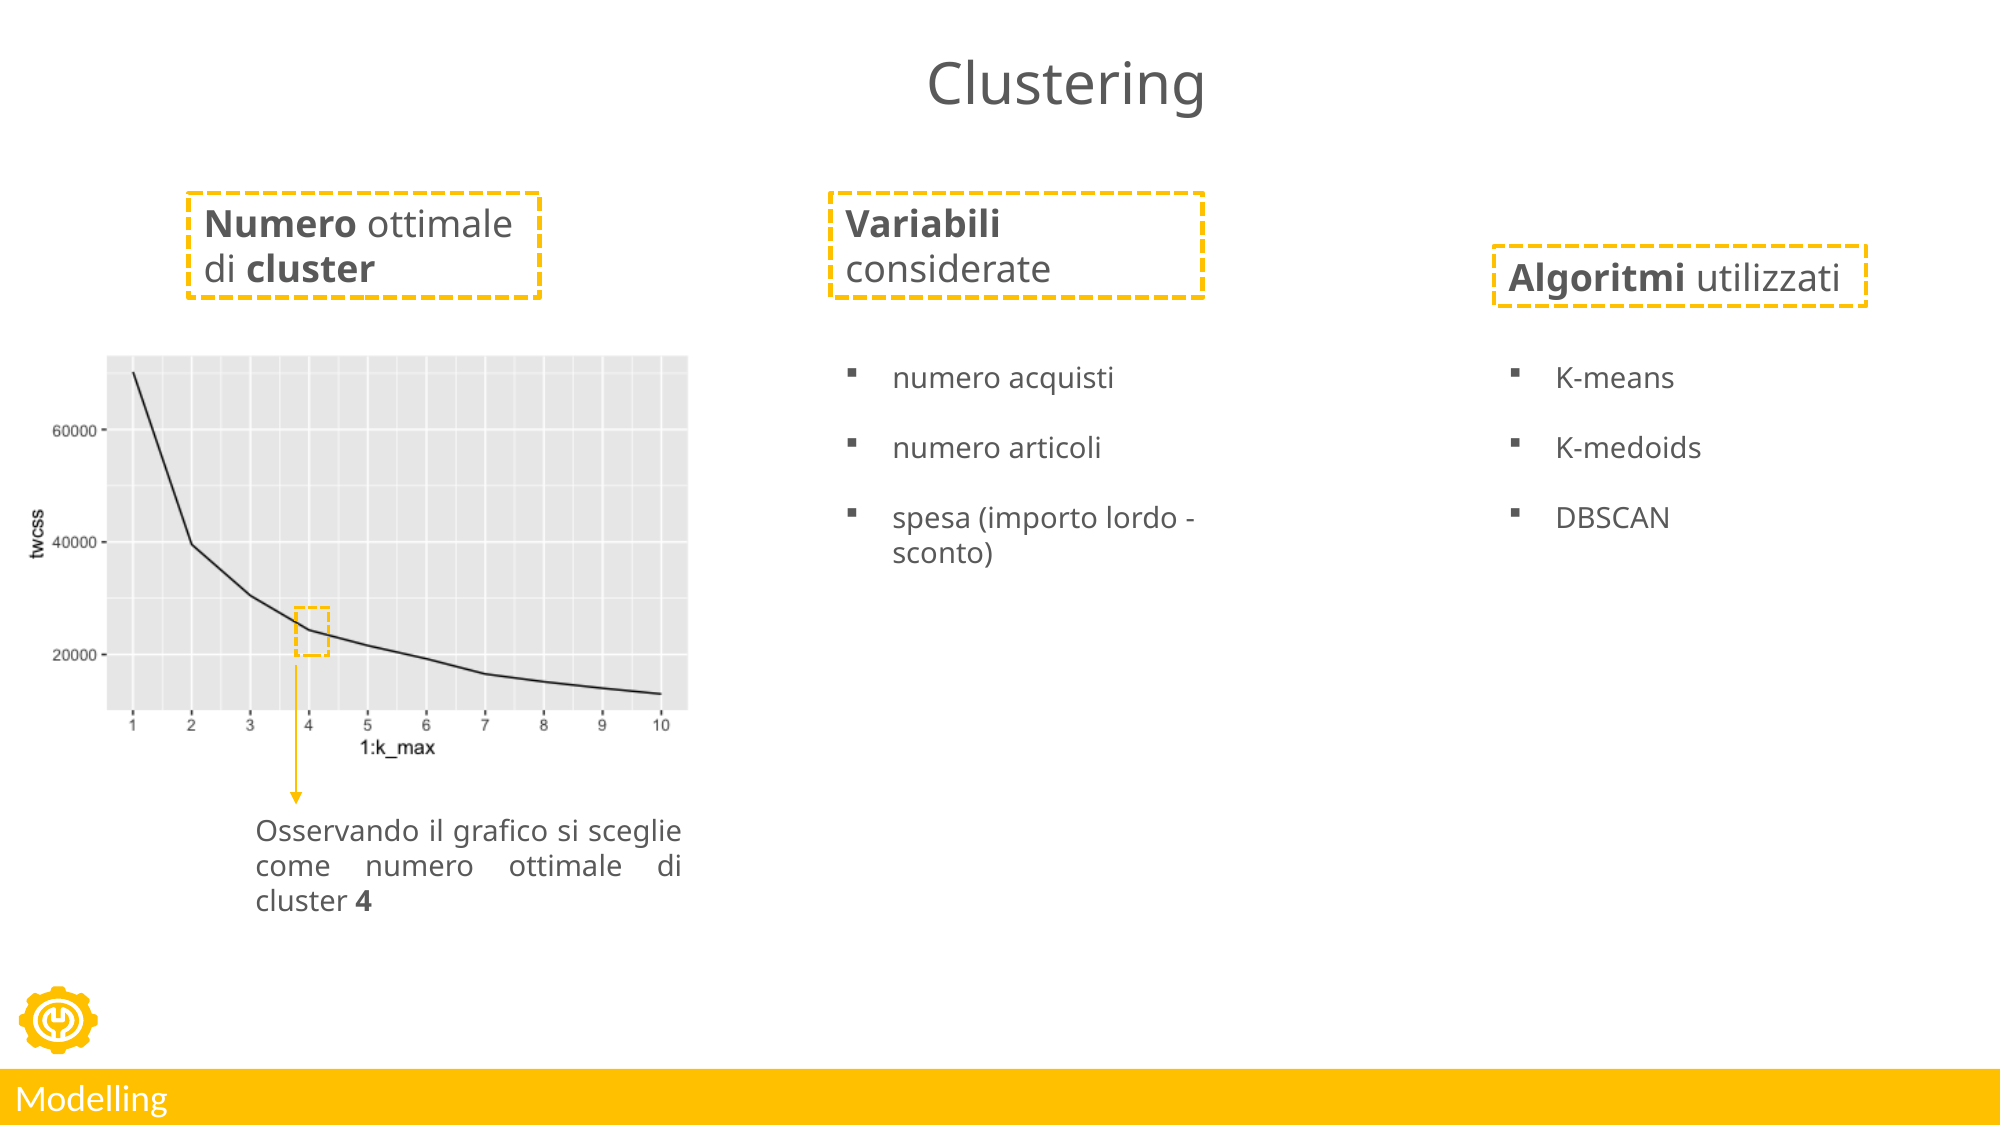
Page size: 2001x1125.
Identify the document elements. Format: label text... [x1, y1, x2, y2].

text_box Modelling [0, 1068, 2000, 1125]
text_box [18, 986, 98, 1055]
text_box Numero ottimale di cluster [188, 193, 540, 298]
picture [19, 346, 698, 768]
text_box numero acquisti numero articoli spesa (importo lordo - sconto) [830, 352, 1288, 577]
text_box Osservando il grafico si sceglie come numero ottimale di cluster 4 [240, 804, 698, 965]
text_box Algoritmi utilizzati [1493, 246, 1866, 306]
text_box Variabili considerate [830, 193, 1203, 298]
text_box K-means K-medoids DBSCAN [1493, 352, 1951, 577]
text_box Clustering [912, 38, 1242, 124]
